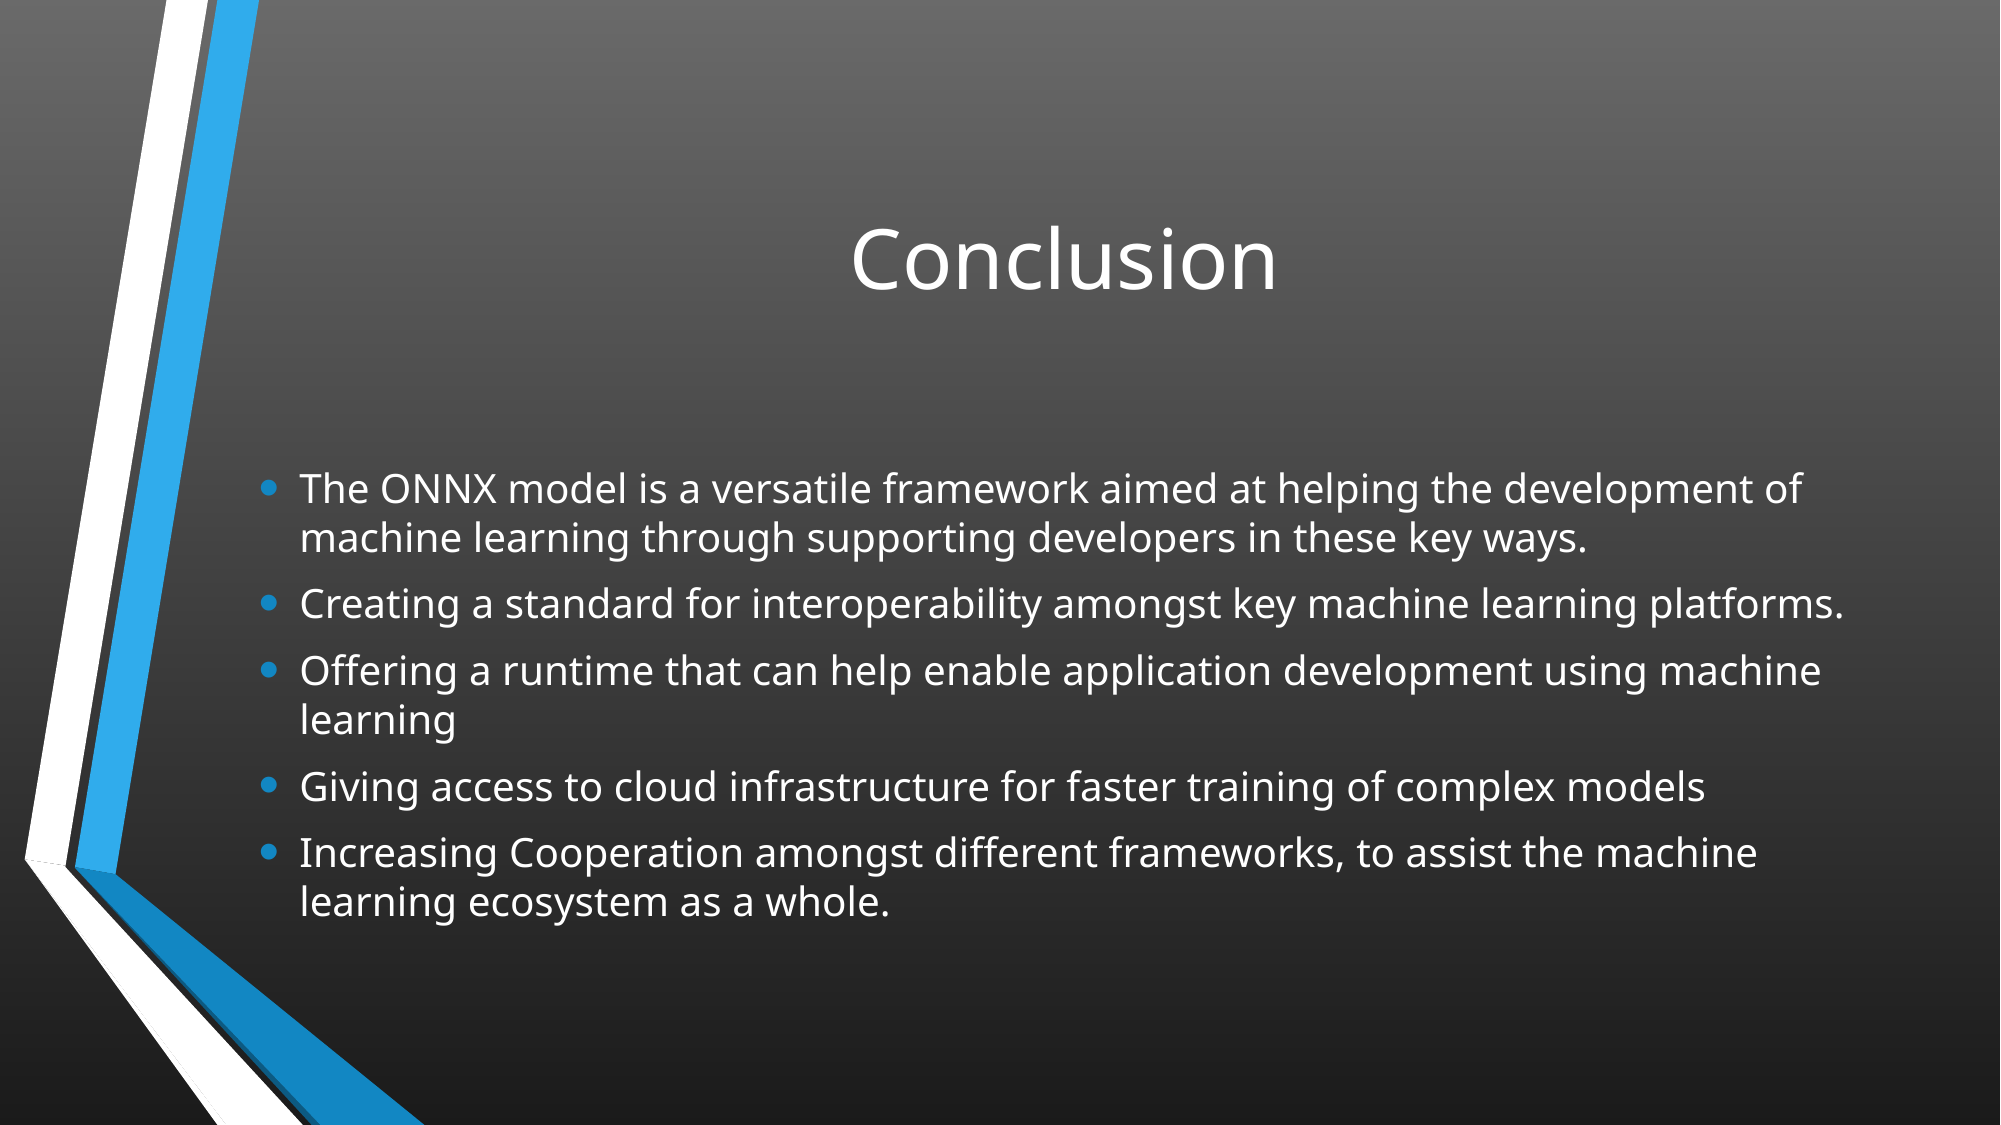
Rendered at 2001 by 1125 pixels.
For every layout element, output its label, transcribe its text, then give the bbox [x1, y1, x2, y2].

title Conclusion [243, 112, 1887, 400]
list The ONNX model is a versatile framework aimed at helping the development of machine learning through supporting developers in these key ways. Creating a standard for interoperability amongst key machine learning platforms. Offering a runtime that can help enable application development using machine learning Giving access to cloud infrastructure for faster training of complex models Increasing Cooperation amongst different frameworks, to assist the machine learning ecosystem as a whole. [243, 437, 1887, 950]
